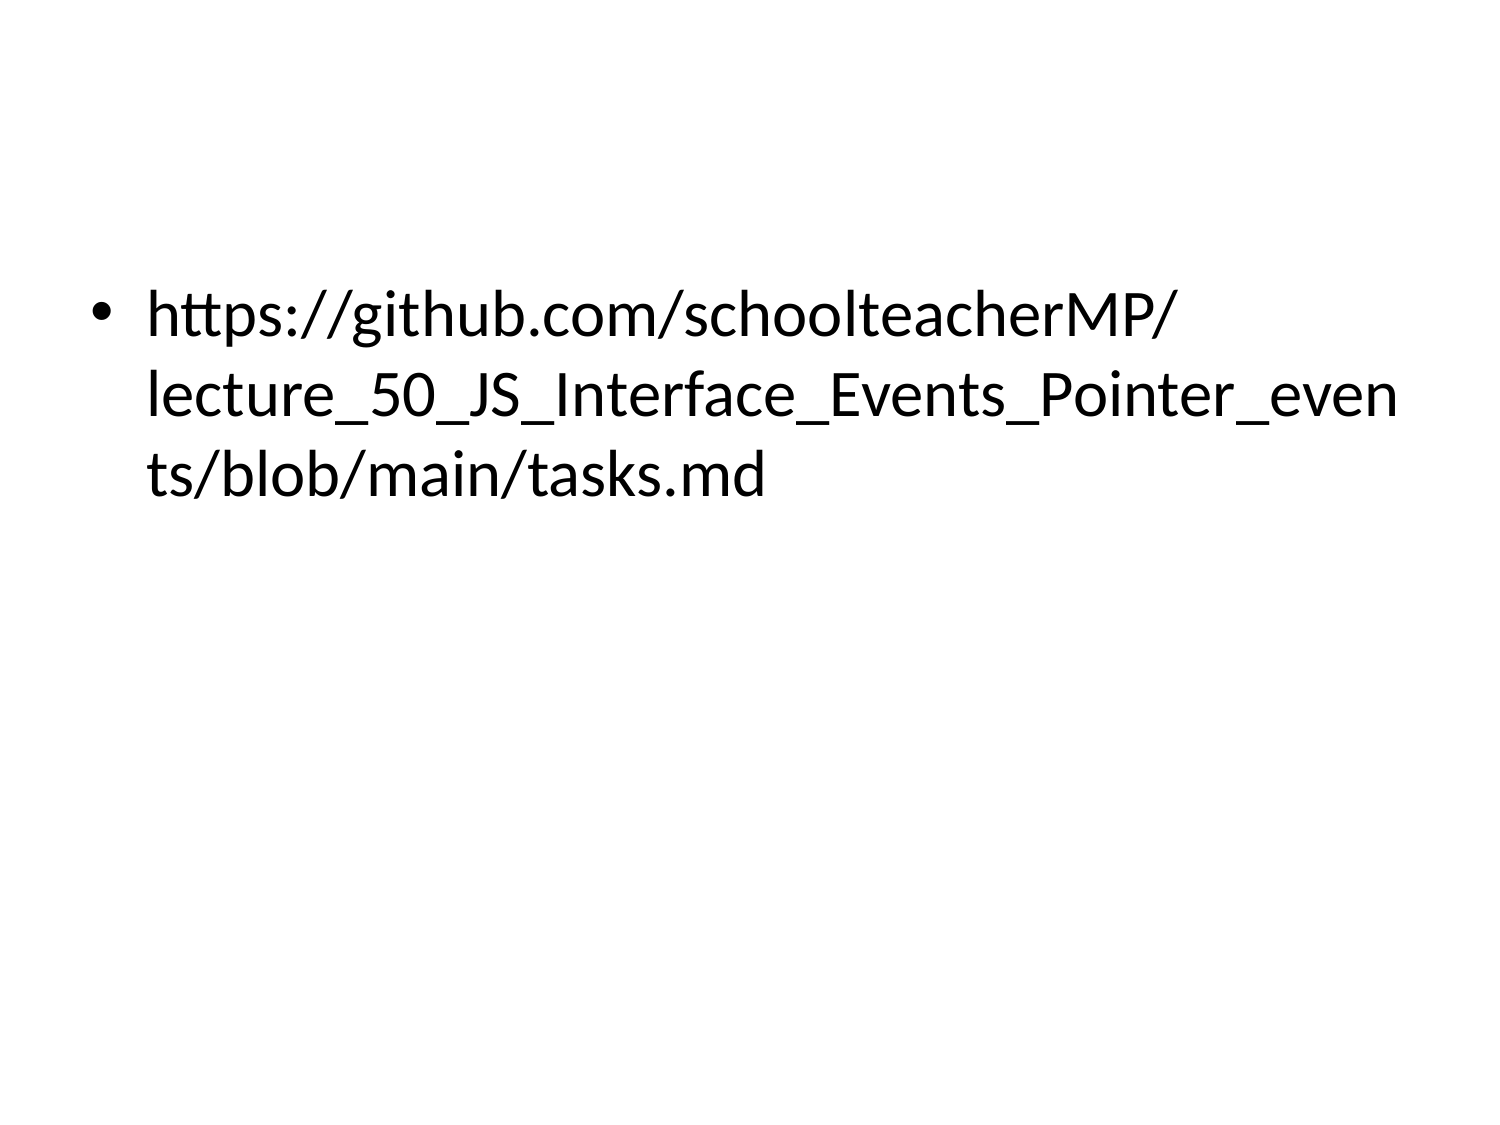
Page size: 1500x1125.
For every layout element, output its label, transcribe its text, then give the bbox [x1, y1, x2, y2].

list https://github.com/schoolteacherMP/lecture_50_JS_Interface_Events_Pointer_events/blob/main/tasks.md [75, 262, 1425, 1005]
